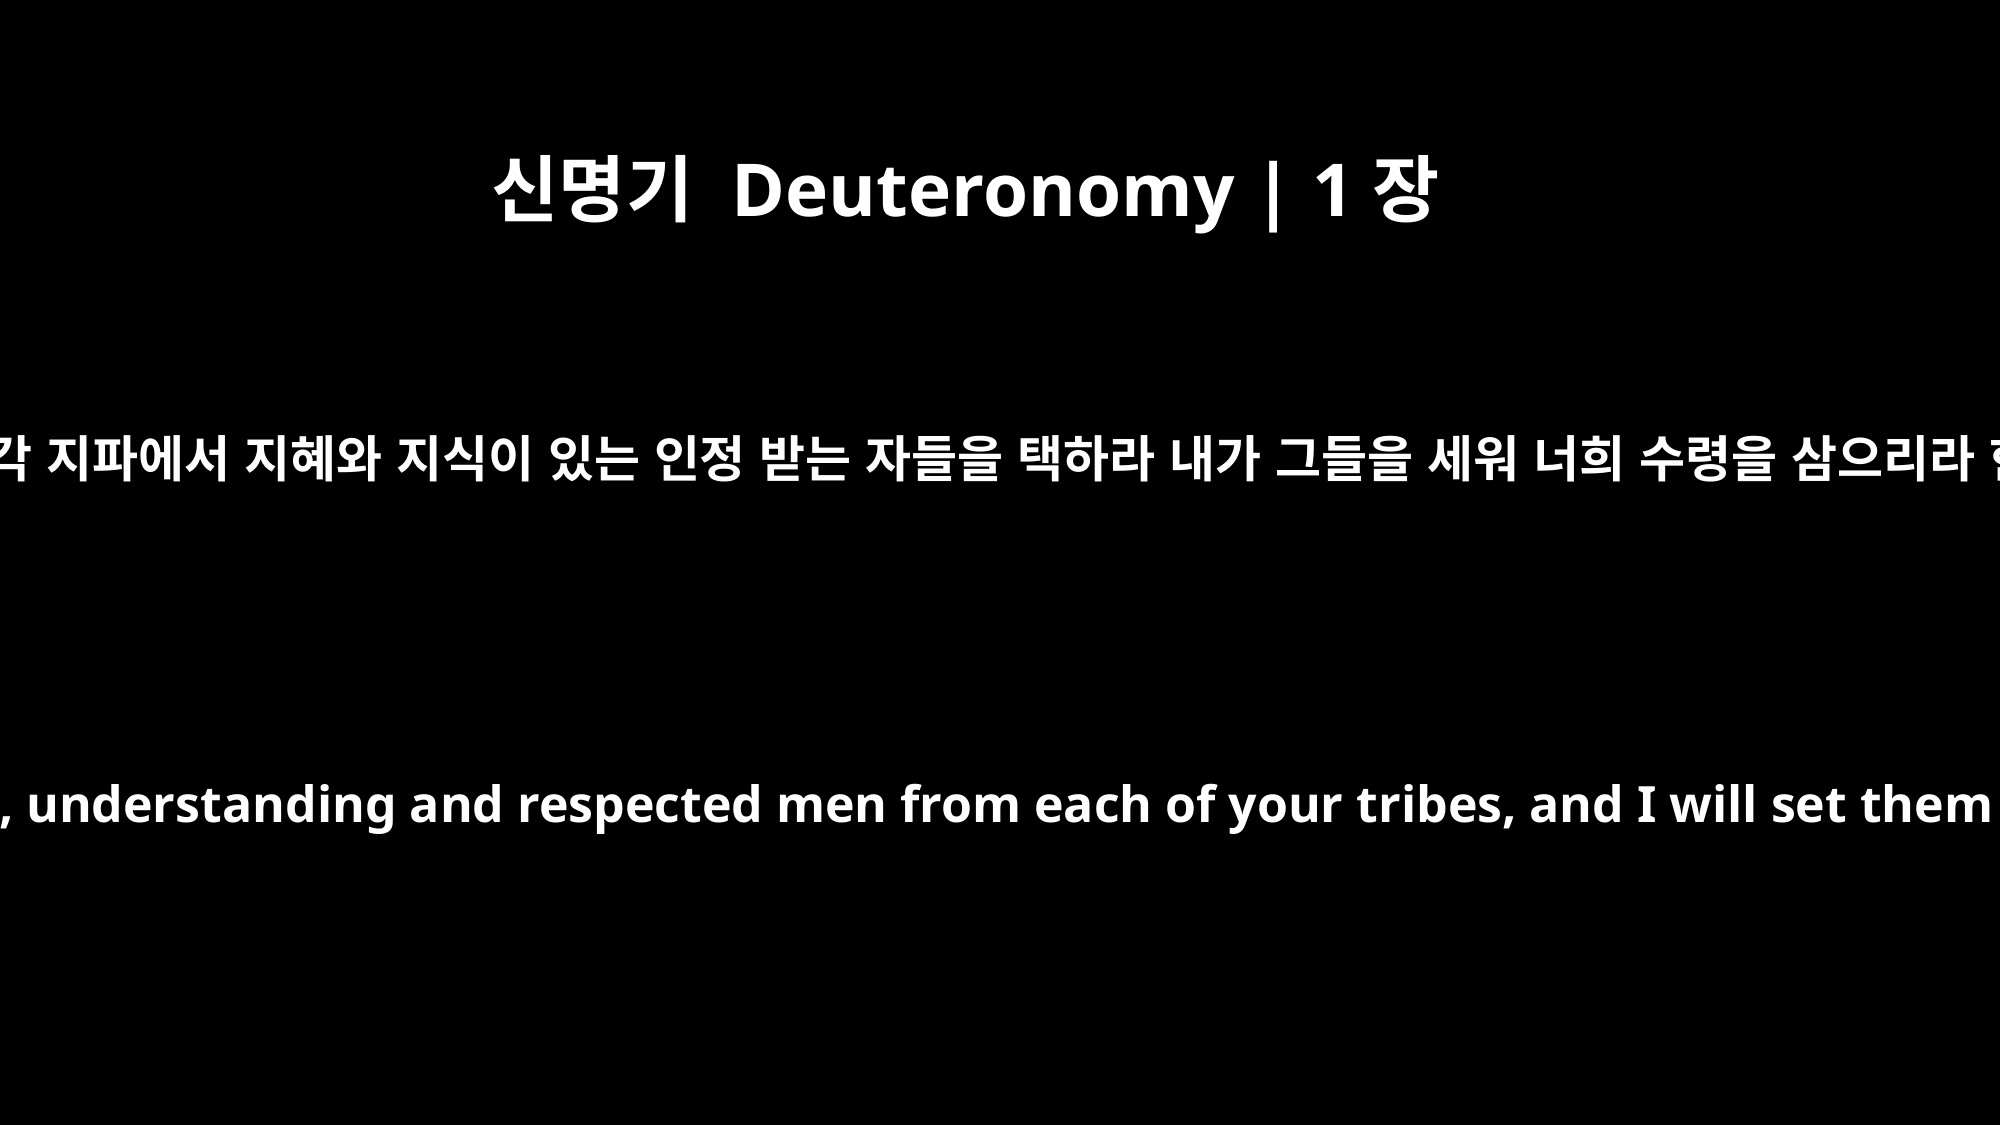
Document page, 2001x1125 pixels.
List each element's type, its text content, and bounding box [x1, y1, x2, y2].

text_box 13 너희의 각 지파에서 지혜와 지식이 있는 인정 받는 자들을 택하라 내가 그들을 세워 너희 수령을 삼으리라 한즉 [0, 359, 2000, 495]
text_box Choose some wise, understanding and respected men from each of your tribes, and I will set them over you." [0, 764, 2000, 840]
text_box 신명기 Deuteronomy | 1장 [476, 136, 1455, 239]
